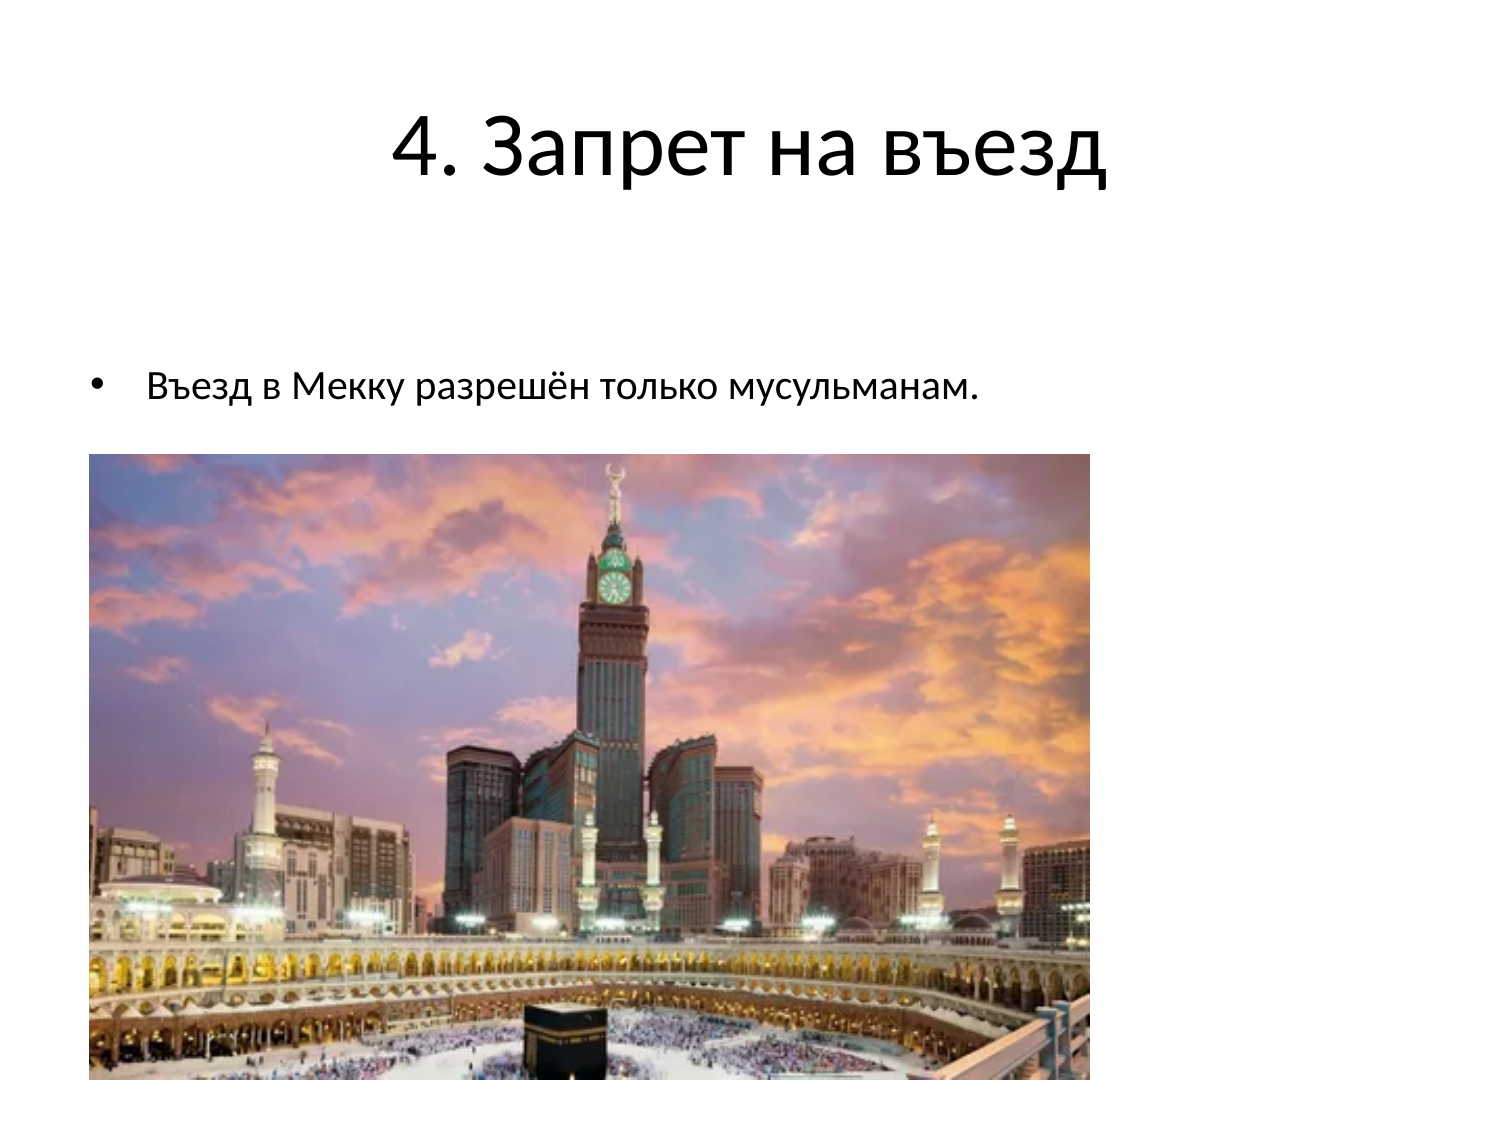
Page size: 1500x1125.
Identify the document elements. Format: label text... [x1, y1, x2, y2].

picture [89, 454, 1090, 1081]
title 4. Запрет на въезд [75, 45, 1425, 233]
list Въезд в Мекку разрешён только мусульманам. [75, 262, 1425, 1005]
